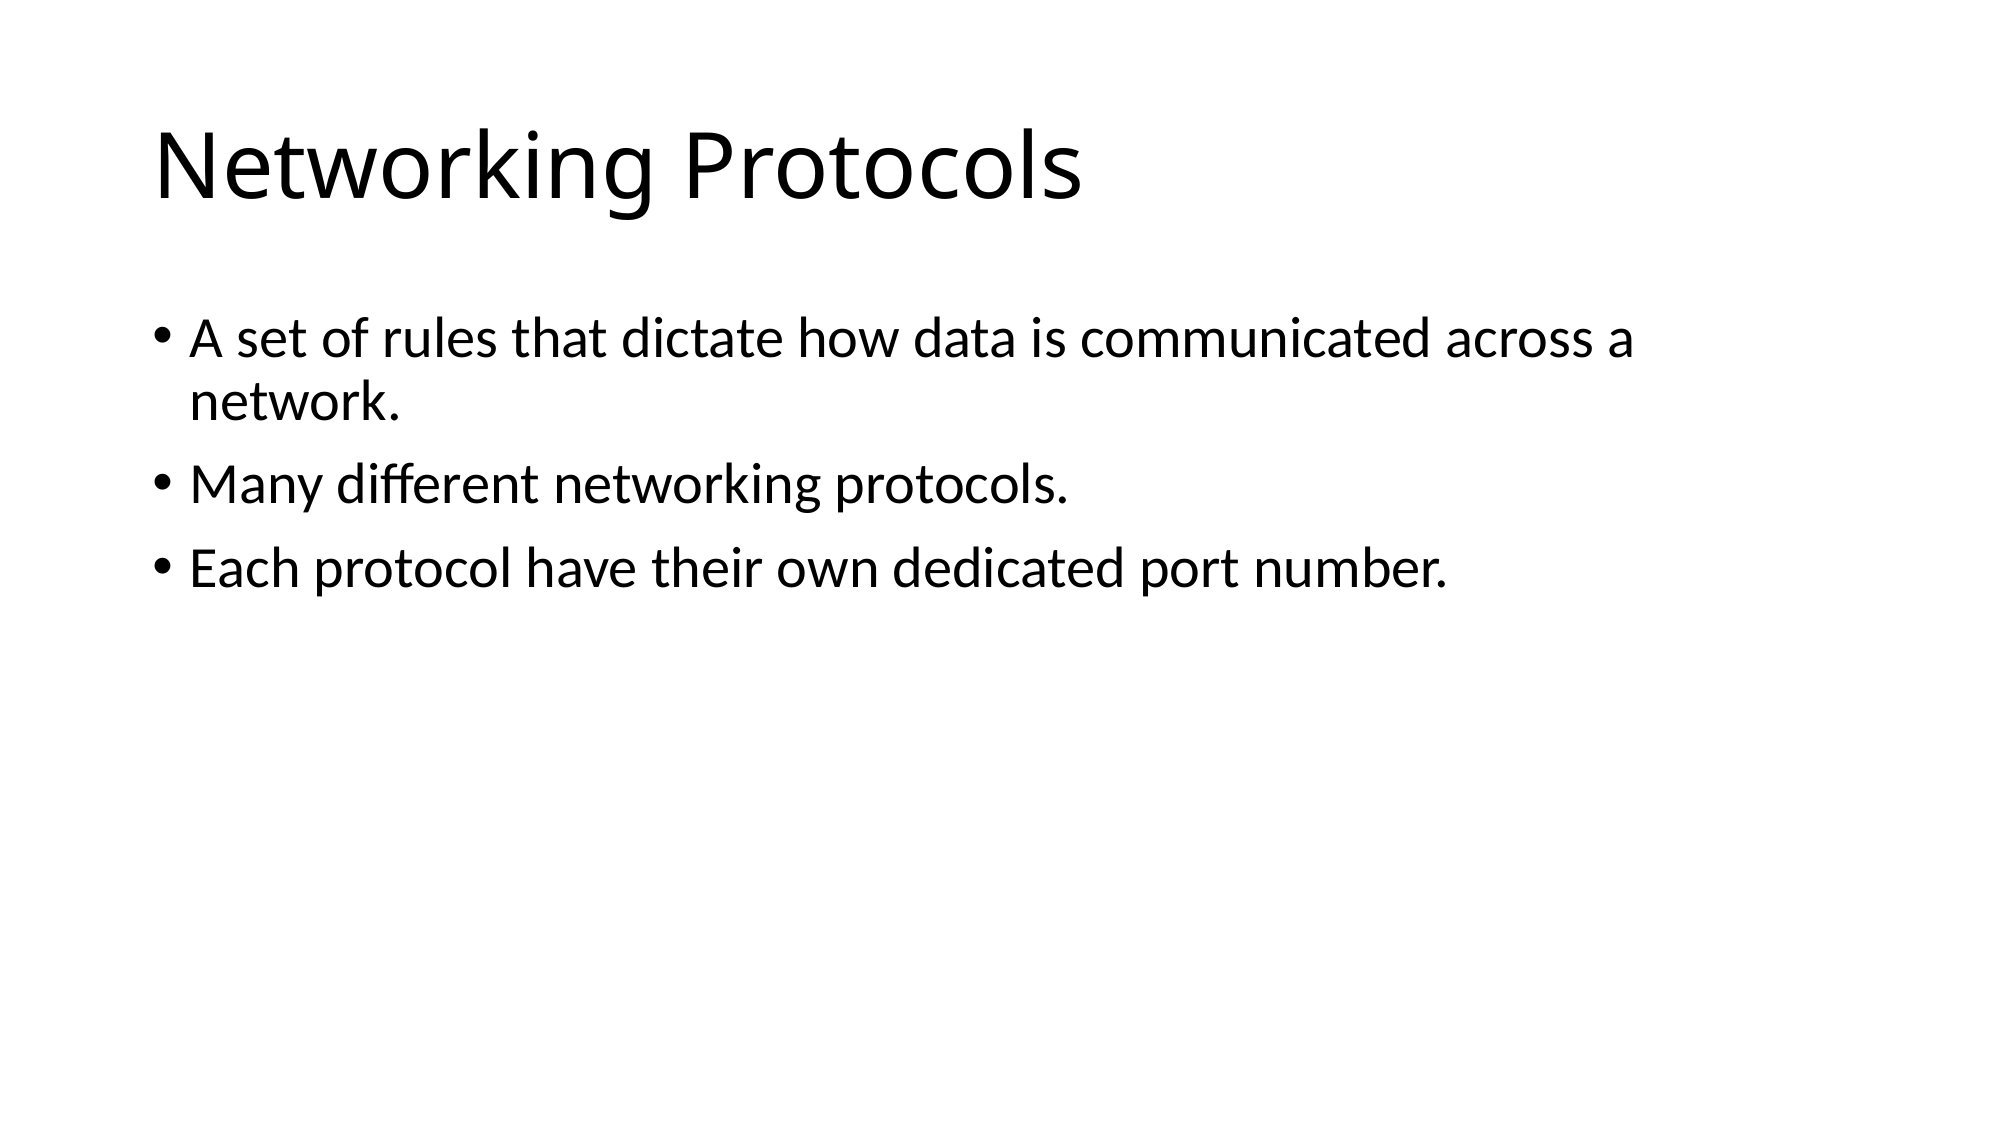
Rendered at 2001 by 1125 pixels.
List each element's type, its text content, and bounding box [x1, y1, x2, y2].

list A set of rules that dictate how data is communicated across a network. Many different networking protocols. Each protocol have their own dedicated port number. [137, 299, 1863, 1014]
title Networking Protocols [137, 59, 1863, 278]
